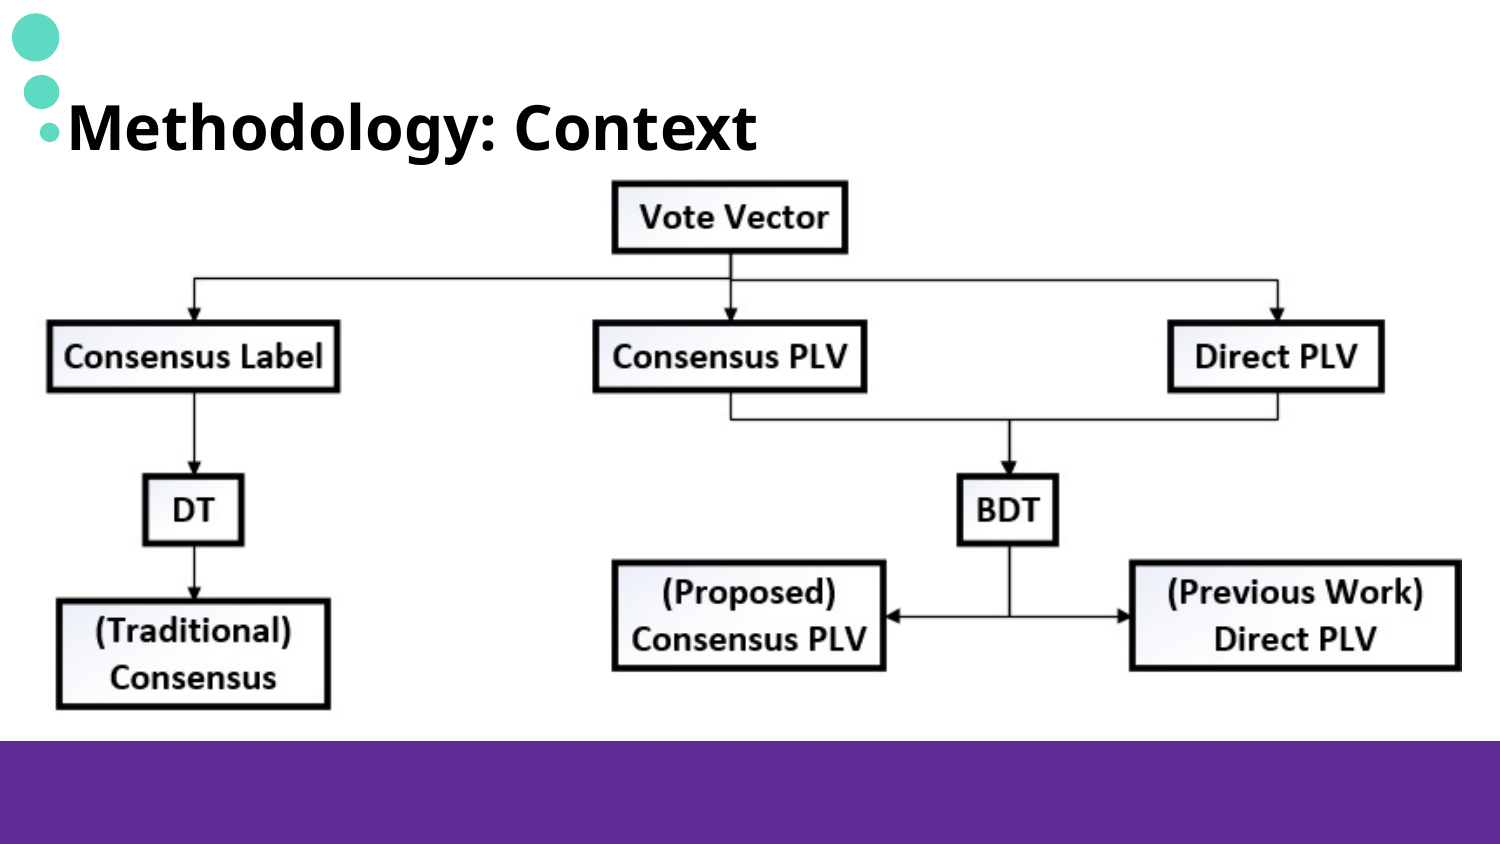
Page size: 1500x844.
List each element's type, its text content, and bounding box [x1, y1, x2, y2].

picture [37, 175, 1462, 715]
text_box [0, 741, 1500, 844]
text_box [0, 53, 101, 102]
title Methodology: Context [51, 72, 1449, 173]
